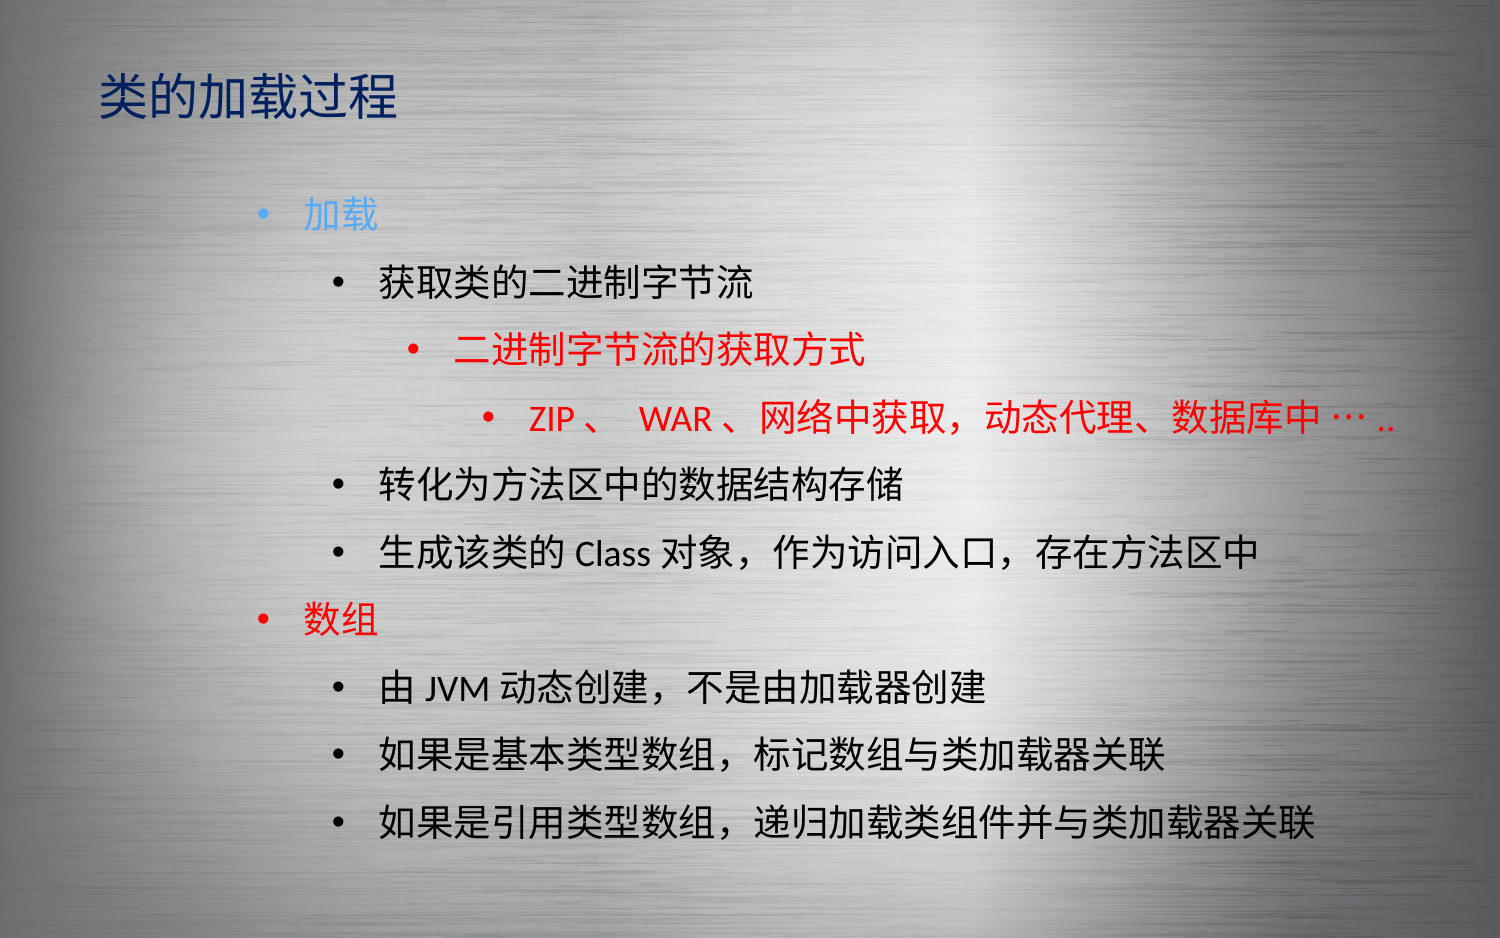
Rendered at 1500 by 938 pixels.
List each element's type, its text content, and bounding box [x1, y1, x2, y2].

picture [0, 0, 1500, 938]
text_box 类的加载过程 [83, 58, 414, 134]
text_box 加载 获取类的二进制字节流 二进制字节流的获取方式 ZIP、 WAR、网络中获取，动态代理、数据库中 ….. 转化为方法区中的数据结构存储 生成该类的Class对象，作为访问入口，存在方法区中 数组 由JVM动态创建，不是由加载器创建 如果是基本类型数组，标记数组与类加载器关联 如果是引用类型数组，递归加载类组件并与类加载器关联 [242, 161, 1459, 852]
